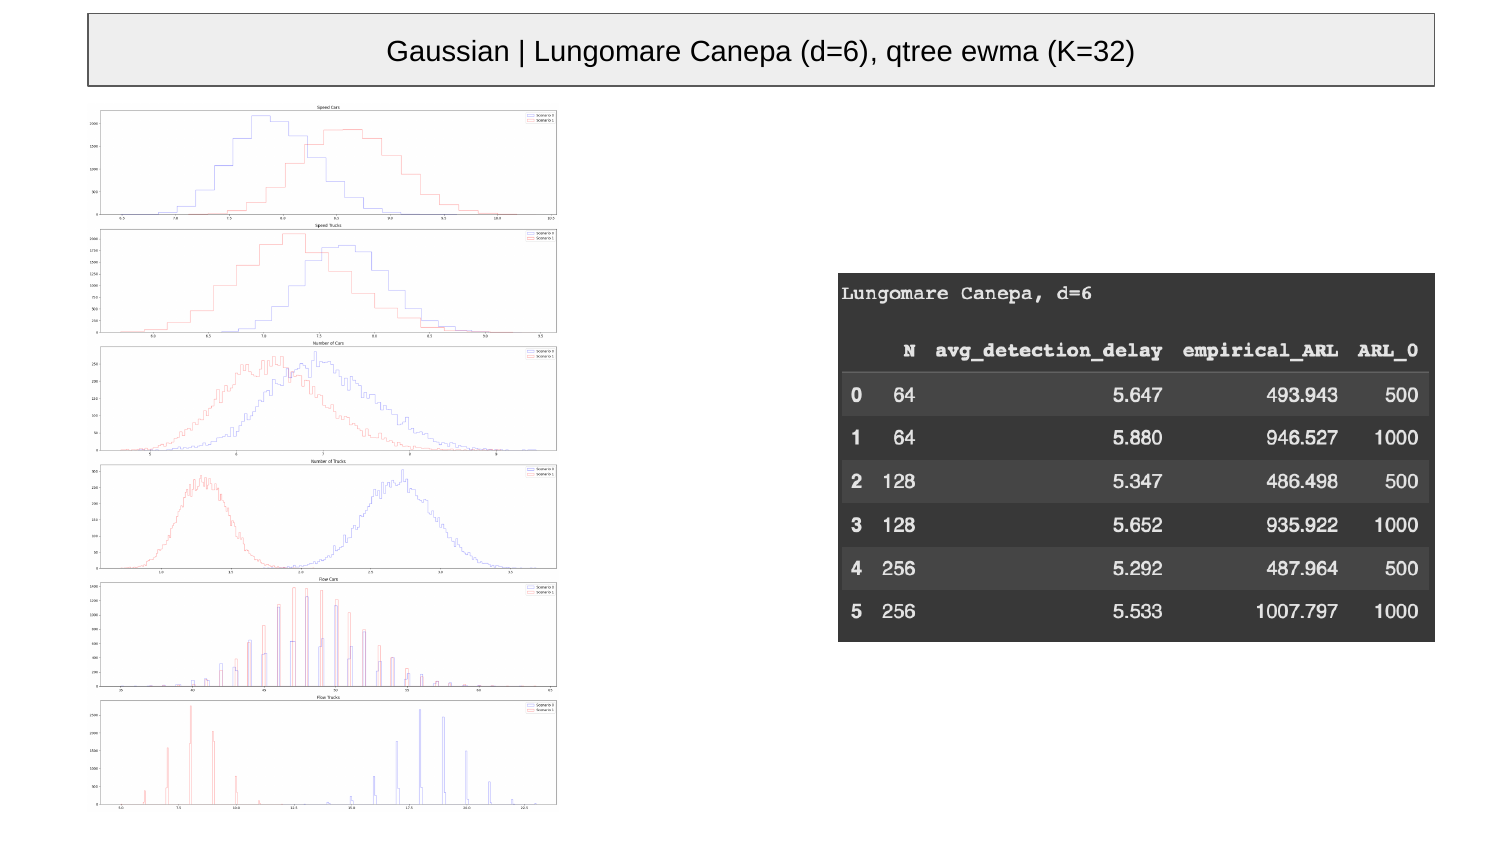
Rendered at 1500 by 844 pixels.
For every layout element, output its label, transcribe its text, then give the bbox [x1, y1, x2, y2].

picture [87, 103, 560, 812]
text_box Gaussian | Lungomare Canepa (d=6), qtree ewma (K=32) [87, 13, 1435, 86]
picture [838, 273, 1435, 643]
